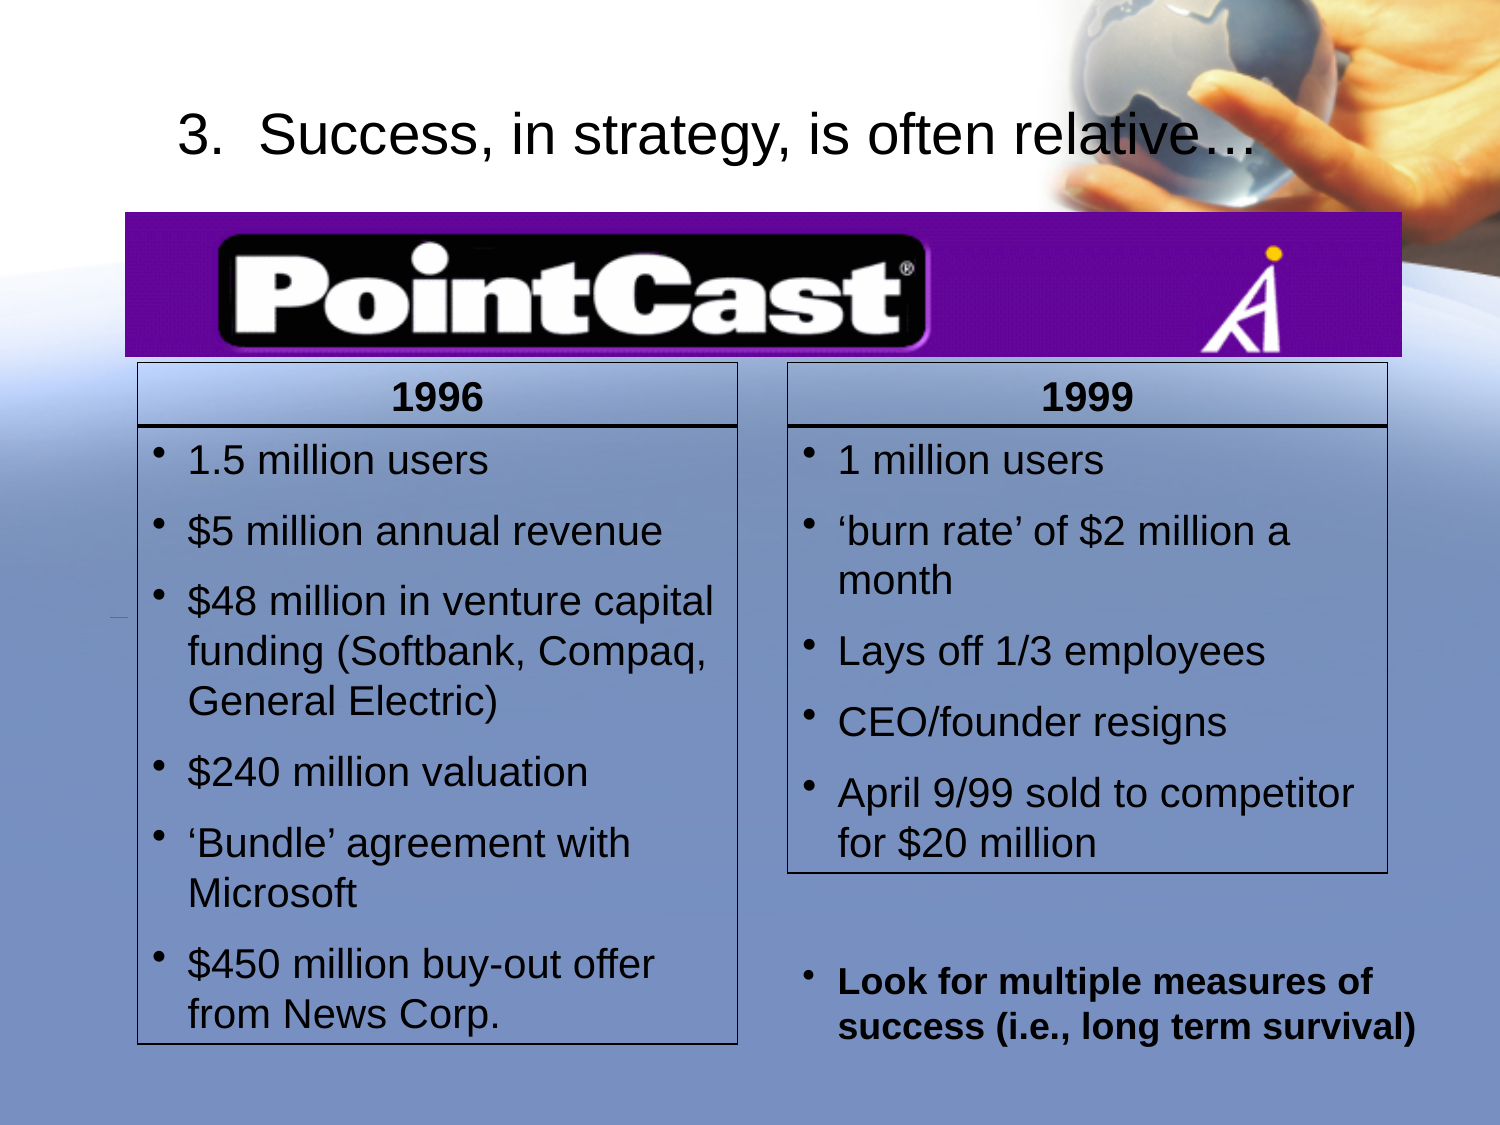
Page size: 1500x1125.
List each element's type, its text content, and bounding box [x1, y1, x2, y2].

picture [0, 0, 1500, 492]
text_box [76, 492, 1424, 646]
text_box 1.5 million users $5 million annual revenue $48 million in venture capital funding (Softbank, Compaq, General Electric) $240 million valuation ‘Bundle’ agreement with Microsoft $450 million buy-out offer from News Corp. [137, 654, 738, 1045]
text_box 1999 [787, 366, 1388, 425]
text_box 1.5 million users $5 million annual revenue $48 million in venture capital funding (Softbank, Compaq, General Electric) $240 million valuation ‘Bundle’ agreement with Microsoft $450 million buy-out offer from News Corp. [137, 425, 738, 490]
text_box 1 million users ‘burn rate’ of $2 million a month Lays off 1/3 employees CEO/founder resigns April 9/99 sold to competitor for $20 million [787, 425, 1388, 490]
text_box 1996 [137, 366, 738, 425]
text_box 1 million users ‘burn rate’ of $2 million a month Lays off 1/3 employees CEO/founder resigns April 9/99 sold to competitor for $20 million [787, 654, 1388, 874]
text_box 3. Success, in strategy, is often relative… [162, 49, 1350, 210]
text_box Look for multiple measures of success (i.e., long term survival) [787, 949, 1438, 1055]
picture [0, 493, 1500, 1125]
